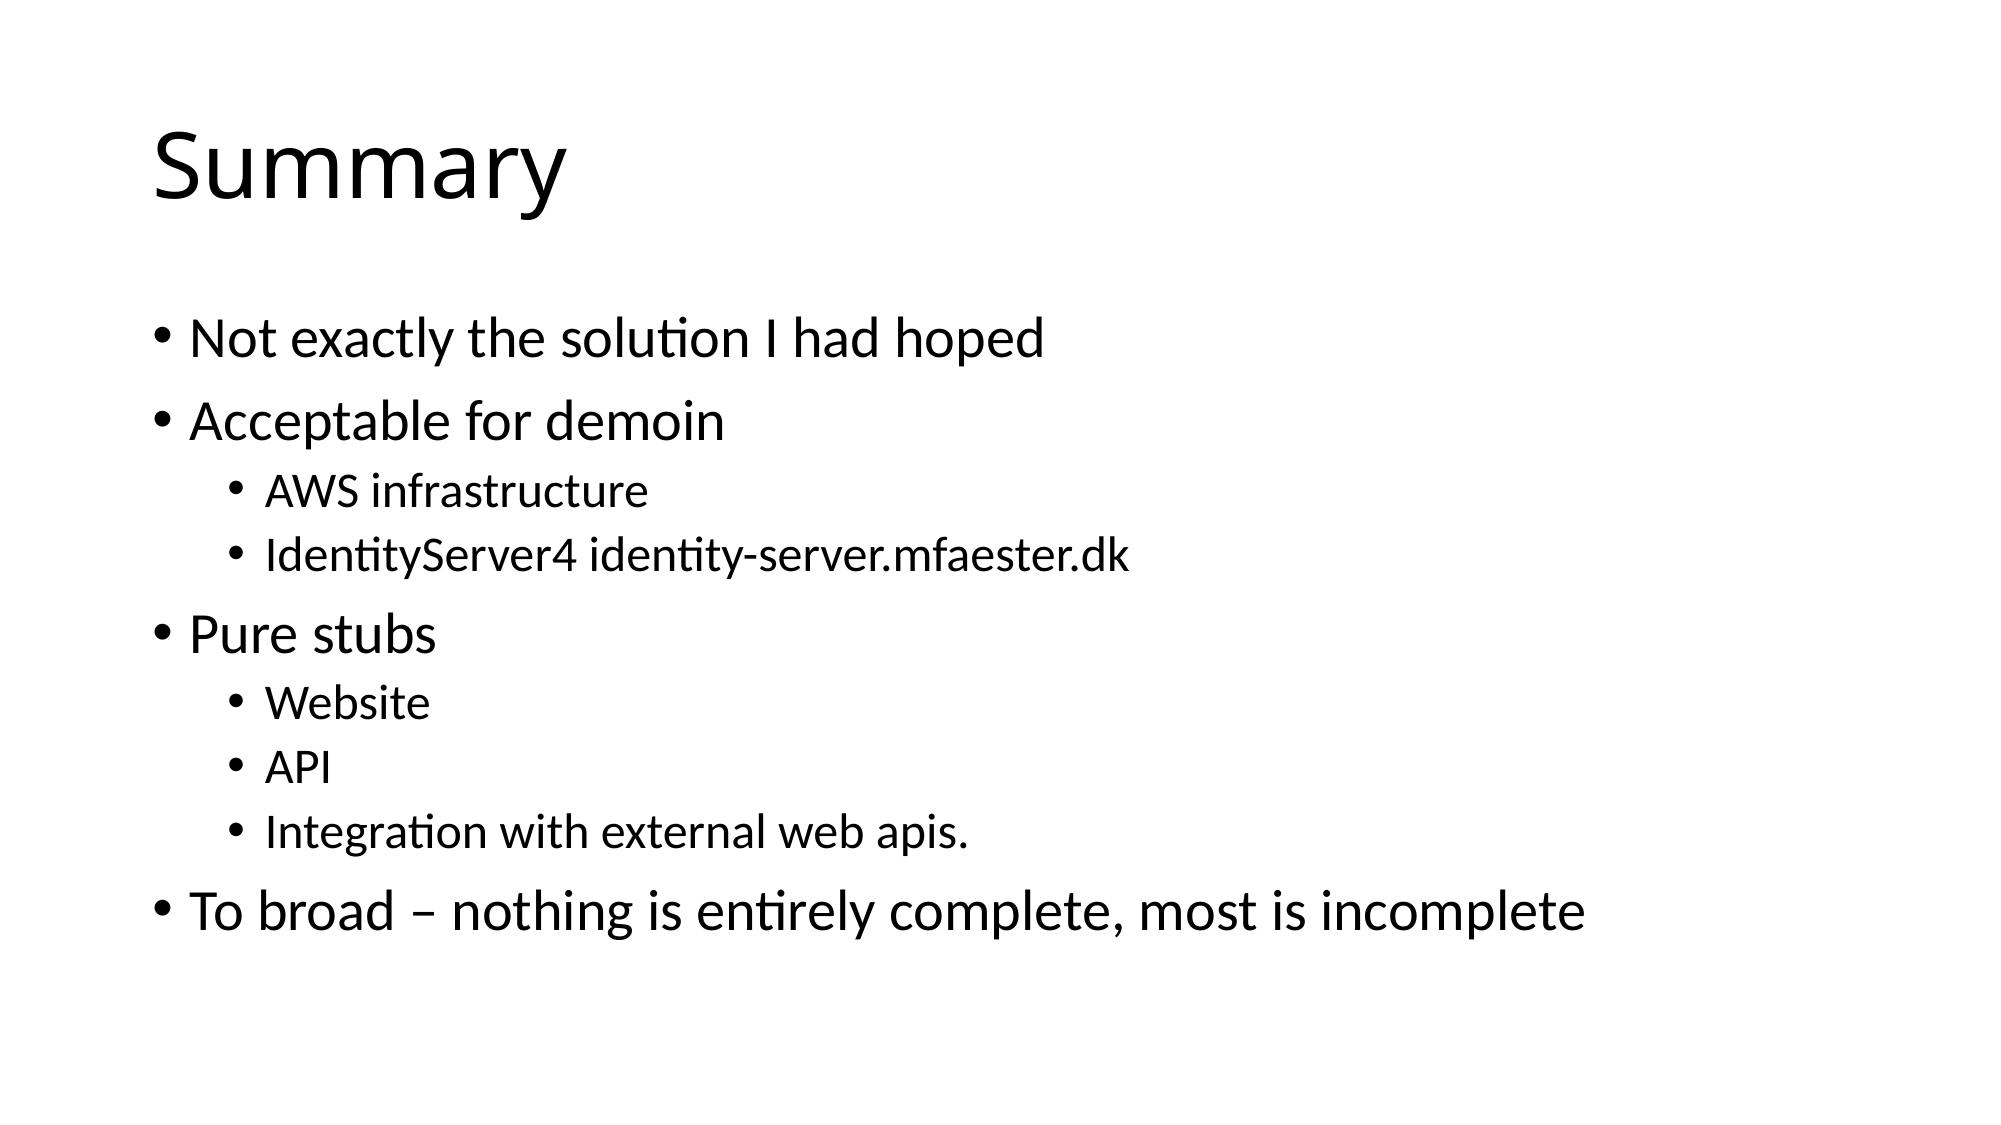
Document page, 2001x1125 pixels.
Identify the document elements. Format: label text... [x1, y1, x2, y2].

list Not exactly the solution I had hoped Acceptable for demoin AWS infrastructure IdentityServer4 identity-server.mfaester.dk Pure stubs Website API Integration with external web apis. To broad – nothing is entirely complete, most is incomplete [137, 299, 1863, 1014]
title Summary [137, 59, 1863, 278]
